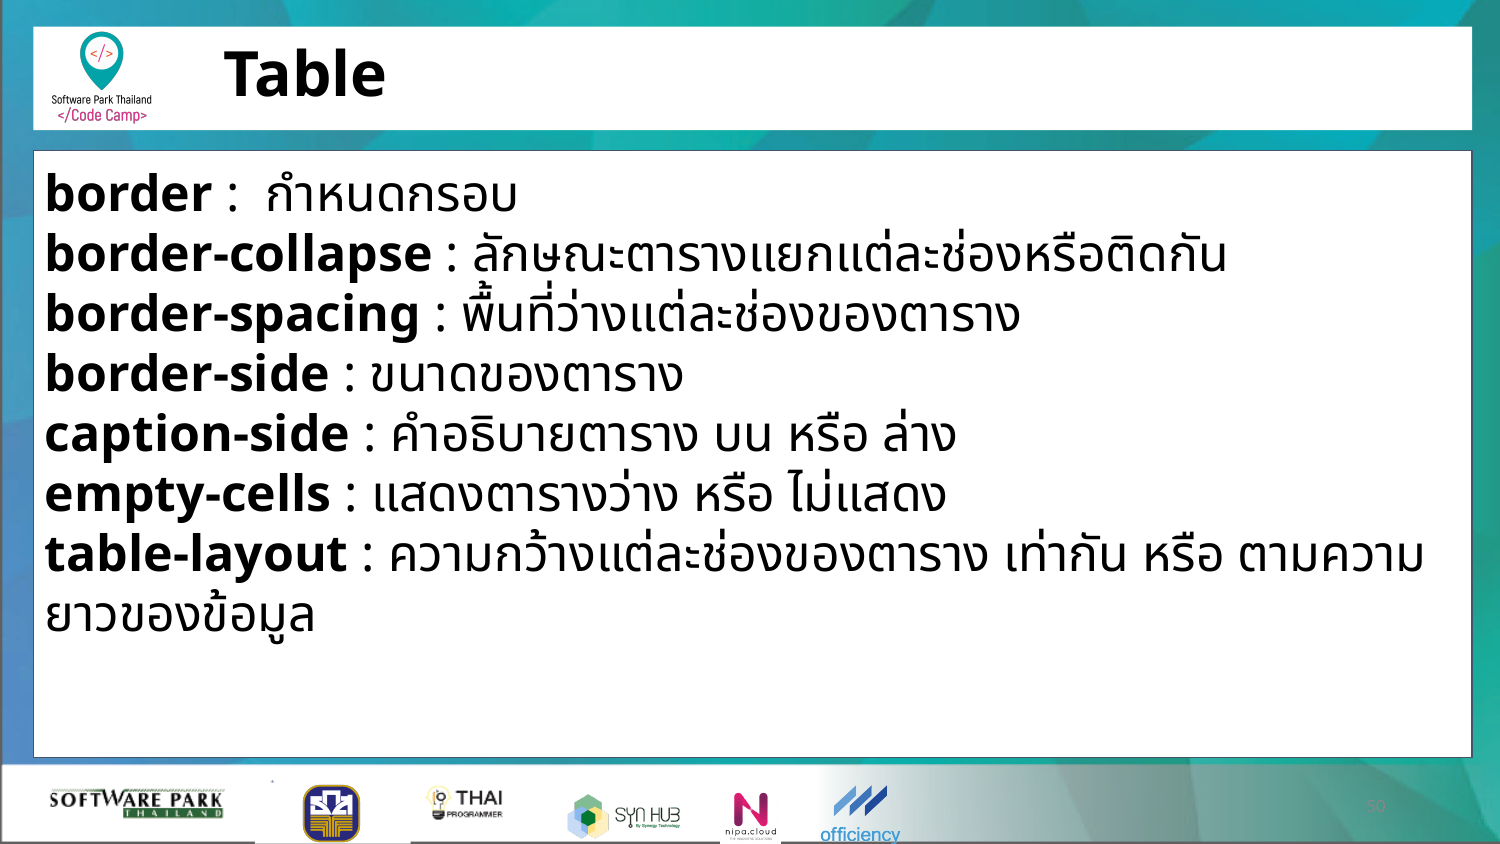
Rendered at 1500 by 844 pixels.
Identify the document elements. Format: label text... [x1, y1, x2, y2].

list border : กำหนดกรอบ border-collapse : ลักษณะตารางแยกแต่ละช่องหรือติดกัน border-spacing : พื้นที่ว่างแต่ละช่องของตาราง border-side : ขนาดของตาราง caption-side : คำอธิบายตาราง บน หรือ ล่าง empty-cells : แสดงตารางว่าง หรือ ไม่แสดง table-layout : ความกว้างแต่ละช่องของตาราง เท่ากัน หรือ ตามความยาวของข้อมูล [33, 150, 1473, 777]
picture [0, 0, 1500, 844]
slide_number ‹#› [1059, 782, 1397, 827]
title Table [212, 18, 1447, 134]
